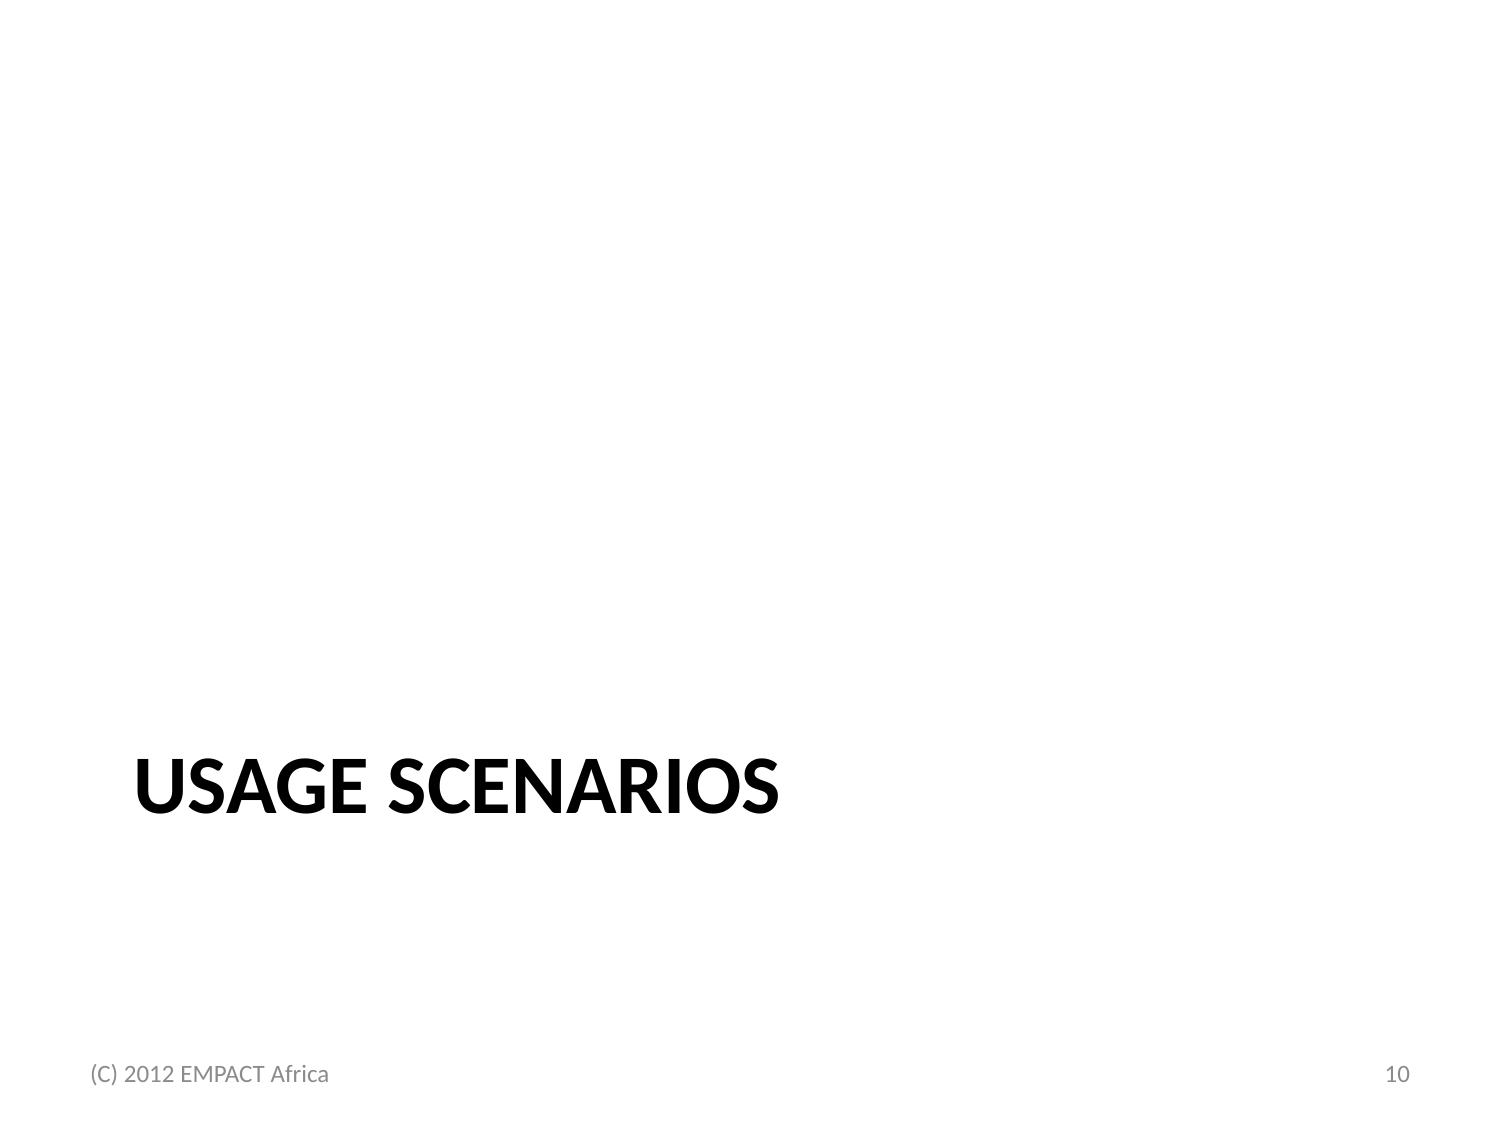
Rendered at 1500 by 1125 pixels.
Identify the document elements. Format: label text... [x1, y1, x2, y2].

slide_number 10 [1074, 1042, 1425, 1103]
footer (C) 2012 EMPACT Africa [75, 1042, 550, 1103]
title Usage scenarios [118, 722, 1394, 947]
